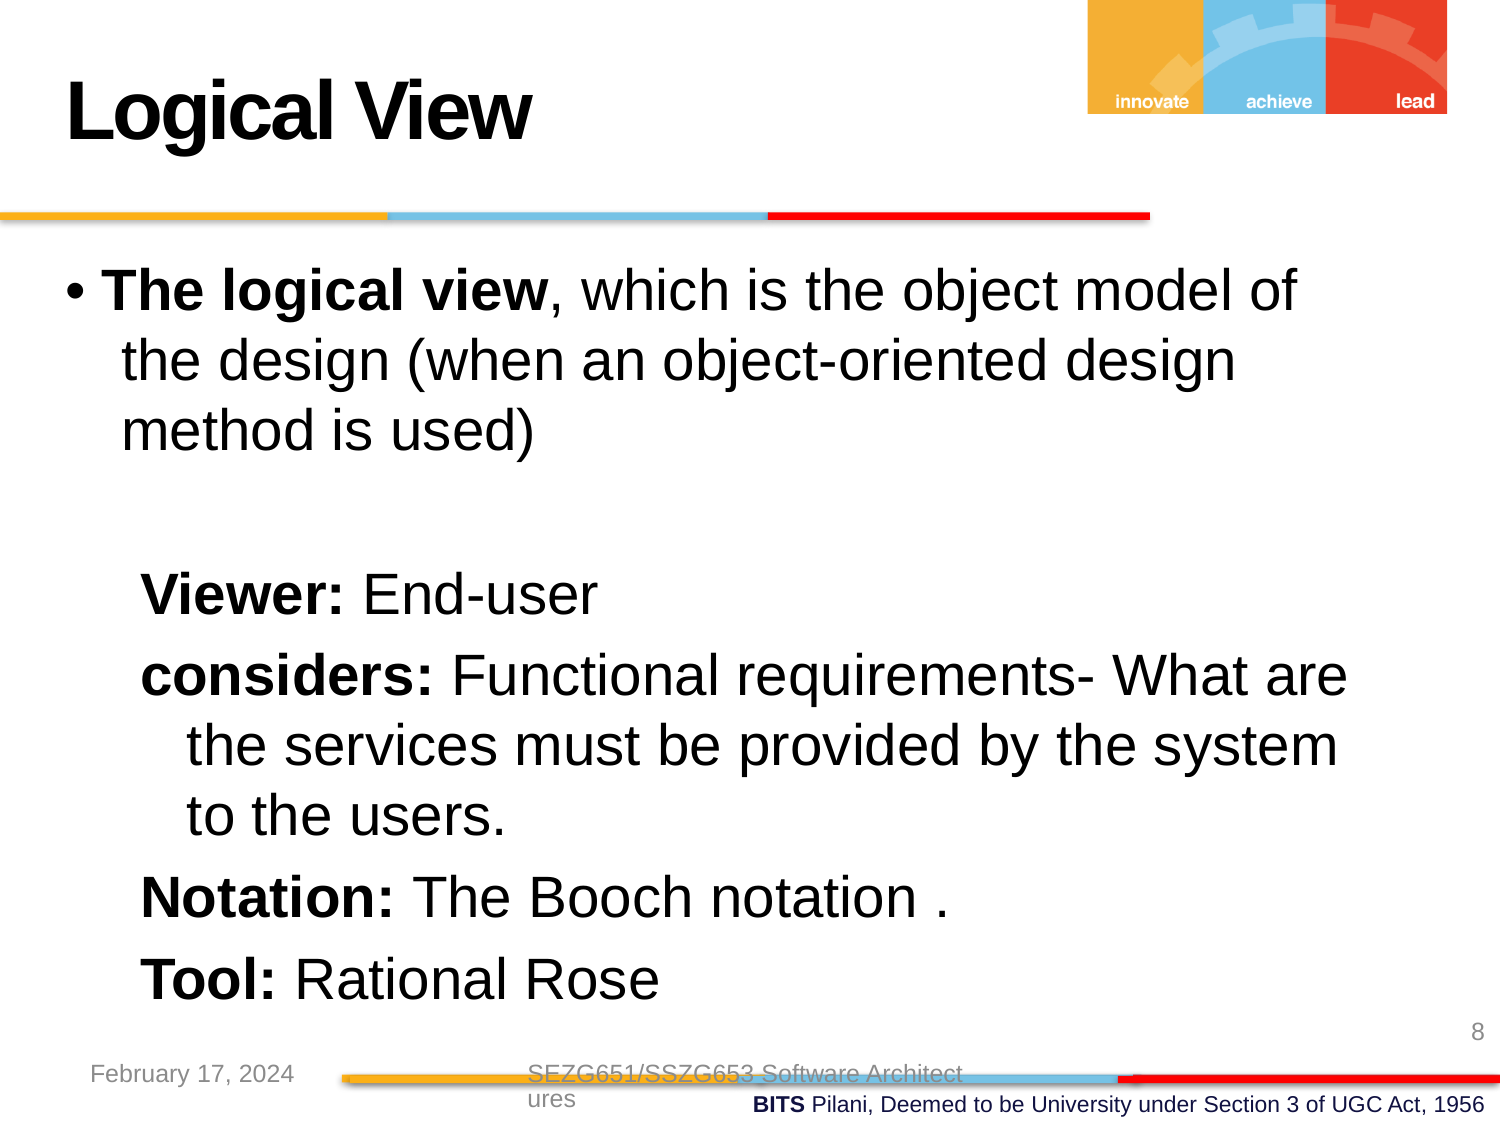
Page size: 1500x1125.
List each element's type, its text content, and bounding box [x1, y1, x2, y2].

slide_number 8 [1149, 1000, 1500, 1061]
picture [1087, 0, 1448, 114]
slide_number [75, 1042, 425, 1103]
footer SEZG651/SSZG653 Software Architectures [512, 1042, 988, 1103]
list • The logical view, which is the object model of the design (when an object-oriented design method is used) Viewer: End-user considers: Functional requirements- What are the services must be provided by the system to the users. Notation: The Booch notation . Tool: Rational Rose [50, 245, 1400, 988]
list Logical View [50, 24, 1088, 213]
